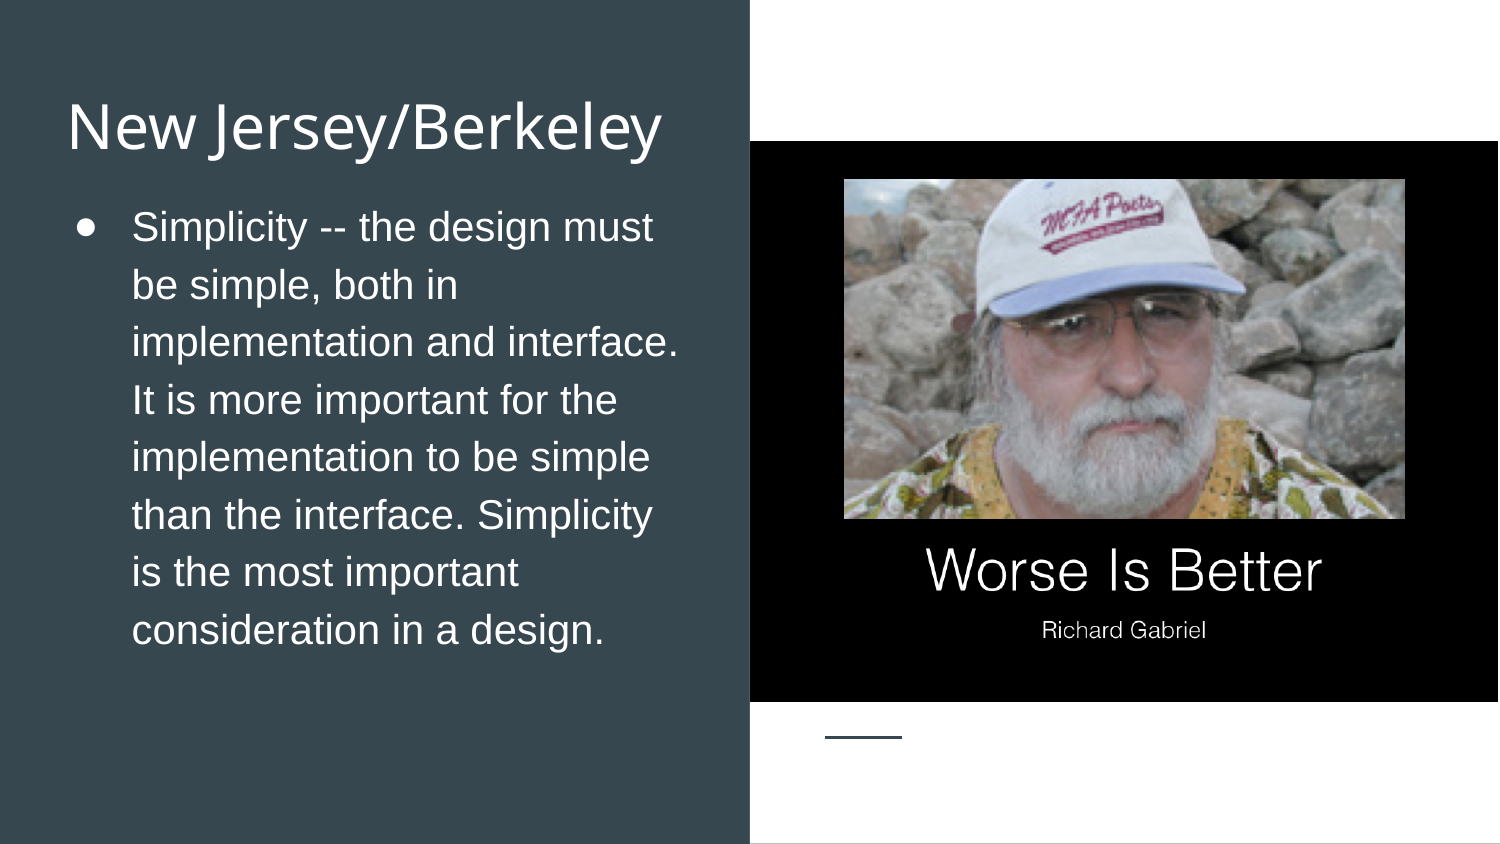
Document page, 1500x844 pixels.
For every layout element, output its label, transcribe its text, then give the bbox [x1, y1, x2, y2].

text_box New Jersey/Berkeley [51, 71, 957, 178]
picture [749, 141, 1498, 703]
list Simplicity -- the design must be simple, both in implementation and interface. It is more important for the implementation to be simple than the interface. Simplicity is the most important consideration in a design. [41, 177, 707, 739]
